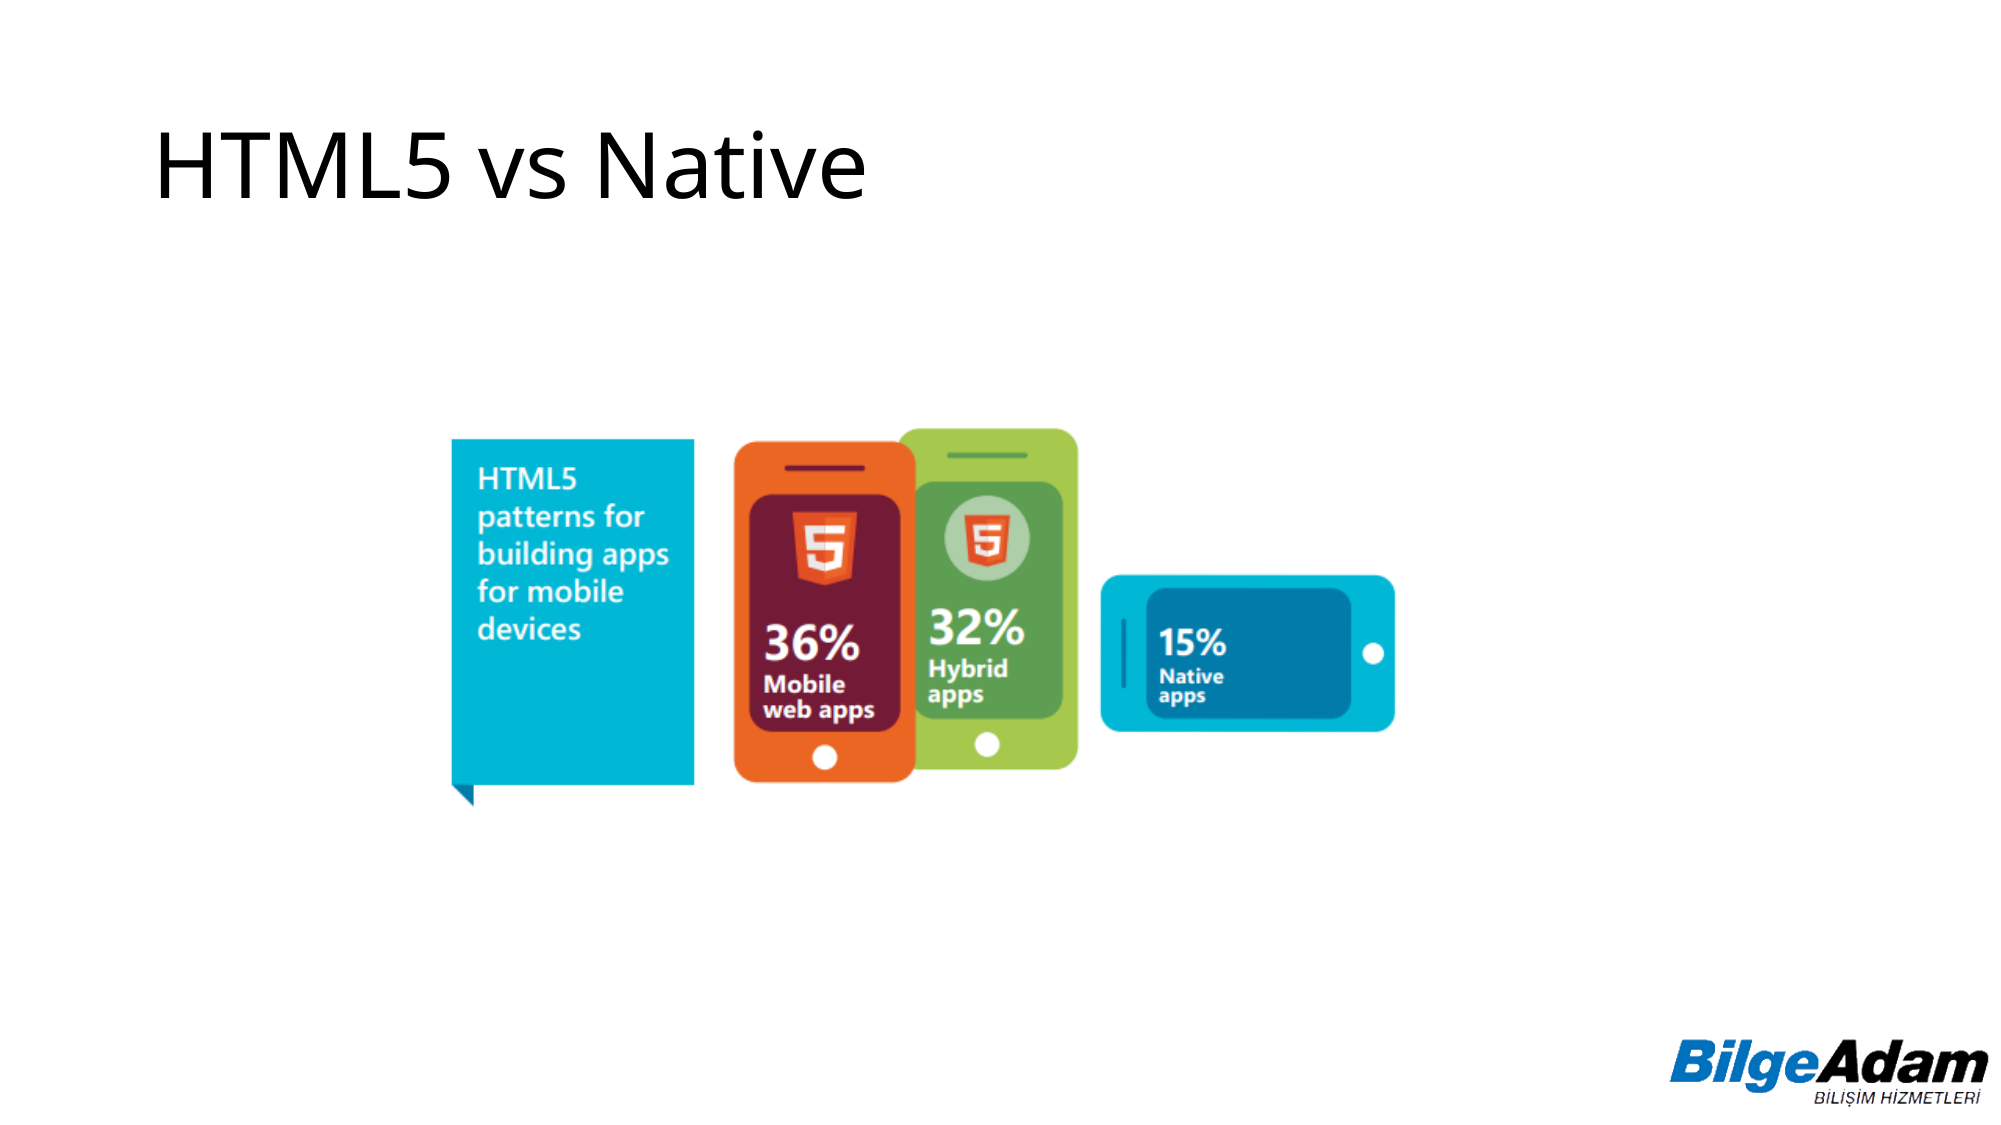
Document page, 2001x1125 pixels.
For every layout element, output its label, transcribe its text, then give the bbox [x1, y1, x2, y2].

picture [1663, 1025, 1994, 1117]
picture [427, 405, 1464, 848]
title HTML5 vs Native [137, 59, 1863, 278]
